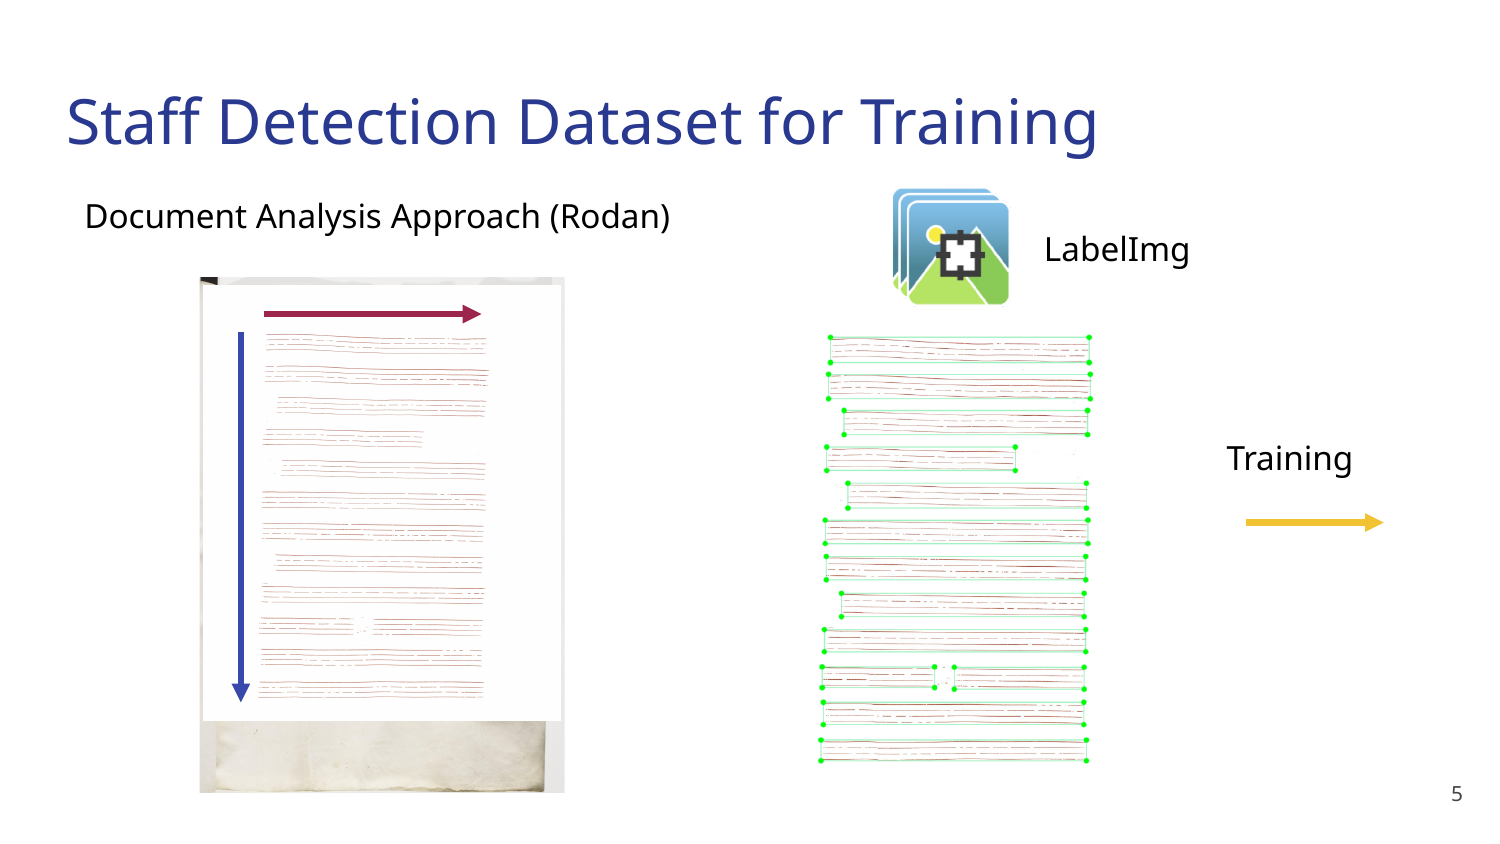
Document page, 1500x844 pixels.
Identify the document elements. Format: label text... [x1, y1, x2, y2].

slide_number ‹#› [1387, 762, 1478, 828]
picture [199, 277, 565, 793]
title Staff Detection Dataset for Training [51, 67, 1449, 167]
title Document Analysis Approach (Rodan) [22, 179, 743, 265]
title LabelImg [1028, 213, 1282, 299]
picture [782, 185, 1119, 786]
title Training [1211, 421, 1464, 507]
